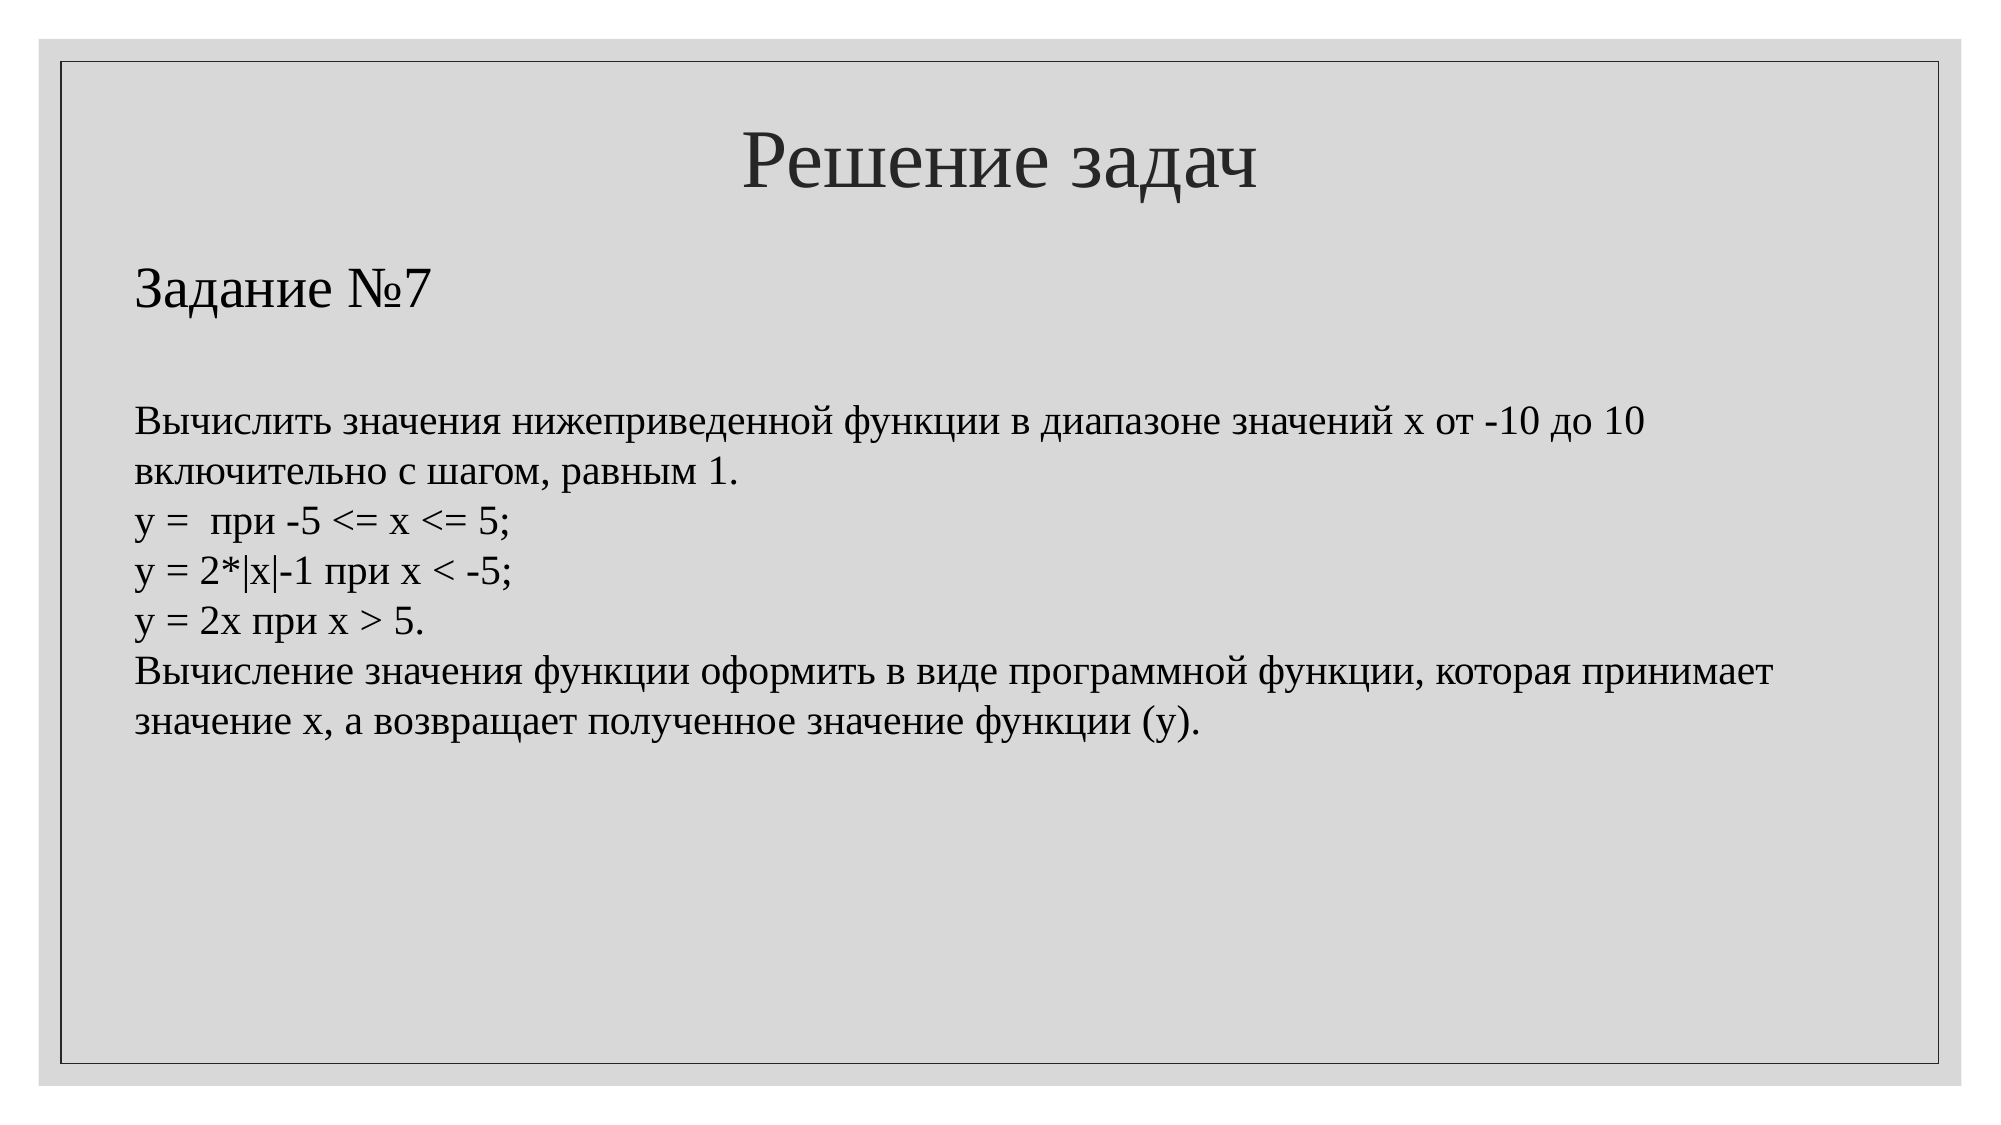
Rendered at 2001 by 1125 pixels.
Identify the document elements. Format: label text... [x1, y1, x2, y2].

title Решение задач [64, 47, 1936, 274]
text_box Задание №7 [127, 242, 1112, 327]
text_box Вычислить значения нижеприведенной функции в диапазоне значений x от -10 до 10 включительно с шагом, равным 1. y = при -5 <= x <= 5; y = 2*|x|-1 при x < -5; y = 2x при x > 5. Вычисление значения функции оформить в виде программной функции, которая принимает значение x, а возвращает полученное значение функции (y). [126, 385, 1916, 751]
